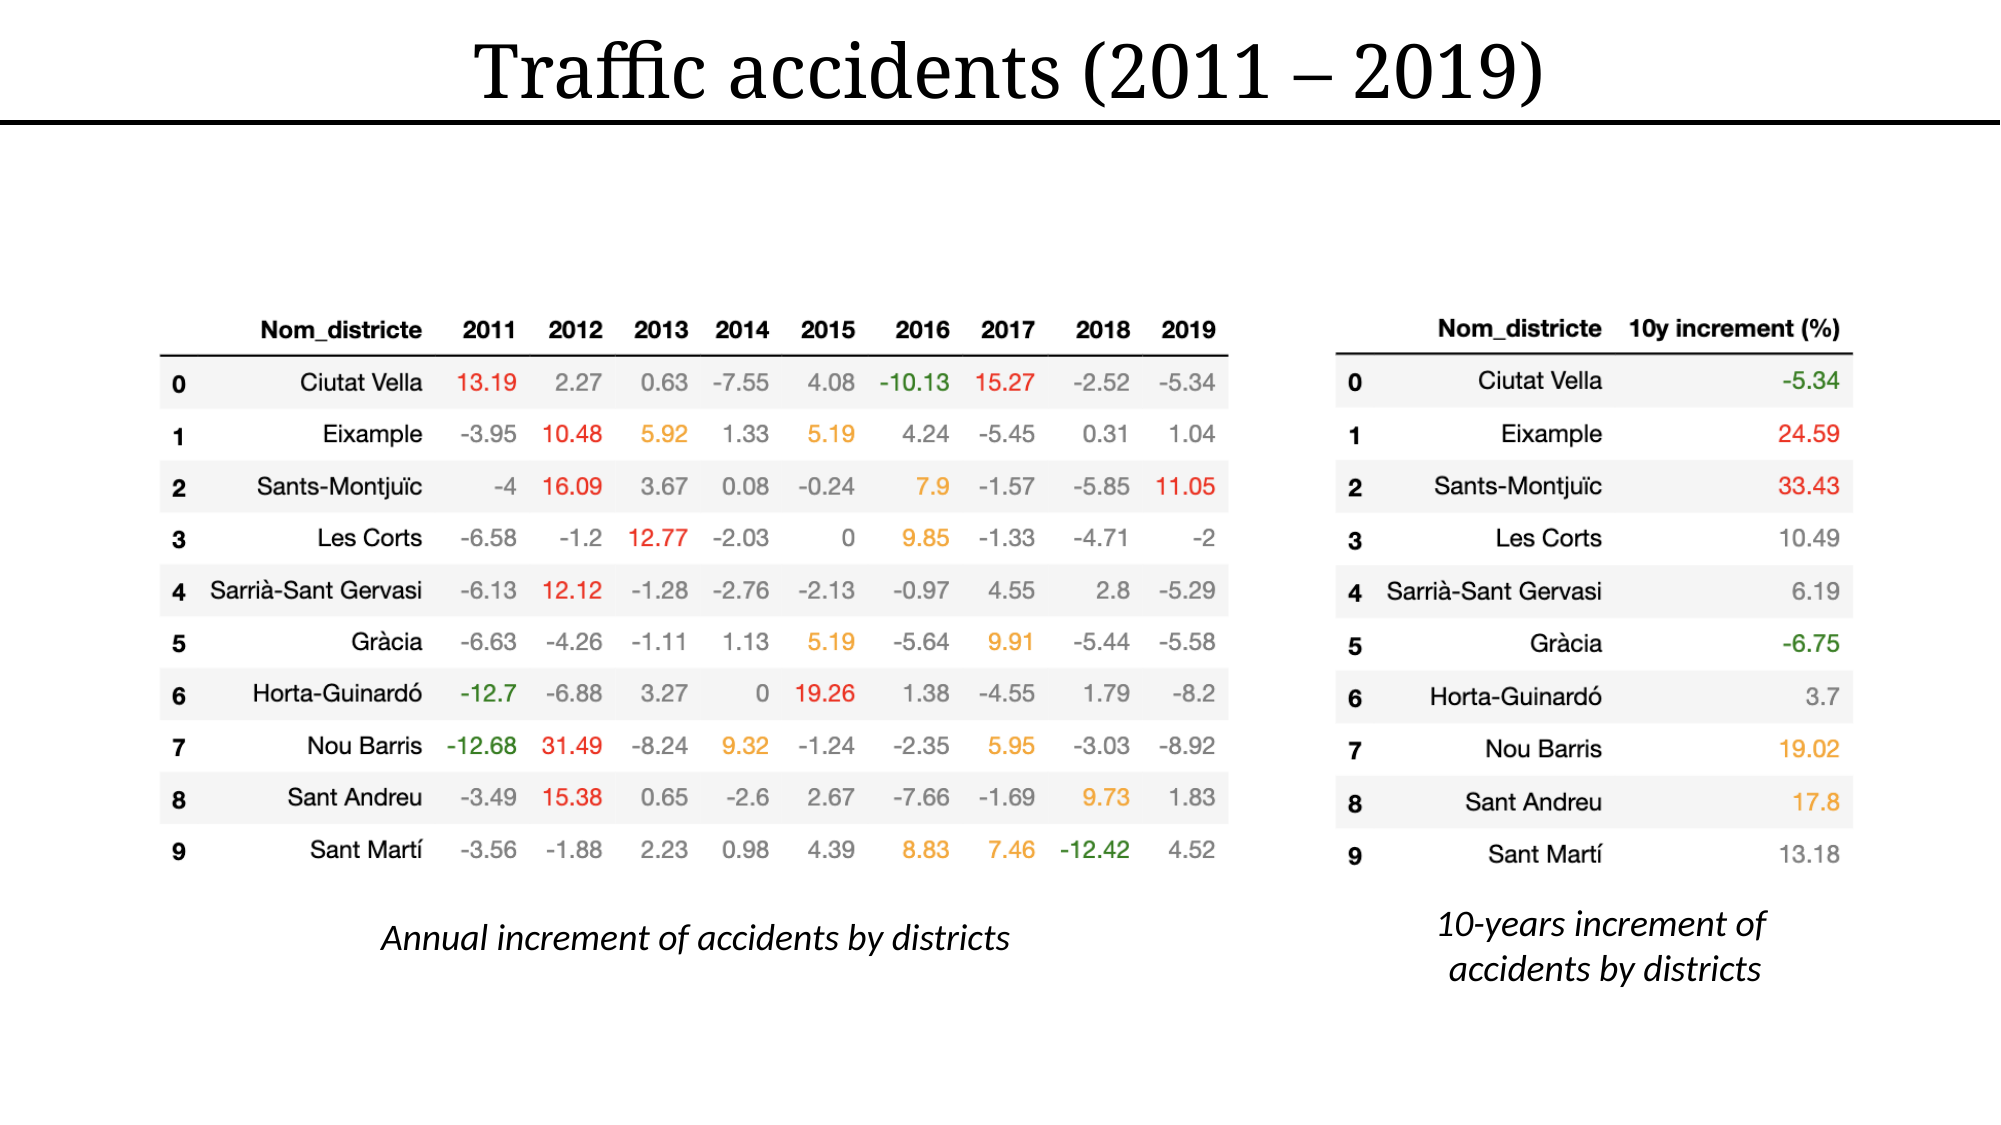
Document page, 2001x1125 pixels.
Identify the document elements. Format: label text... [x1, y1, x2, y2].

picture [1330, 295, 1881, 894]
text_box Annual increment of accidents by districts [366, 905, 1026, 966]
picture [146, 295, 1246, 892]
text_box 10-years increment of accidents by districts [1420, 894, 1790, 997]
text_box Traffic accidents (2011 – 2019) [458, 16, 1562, 122]
